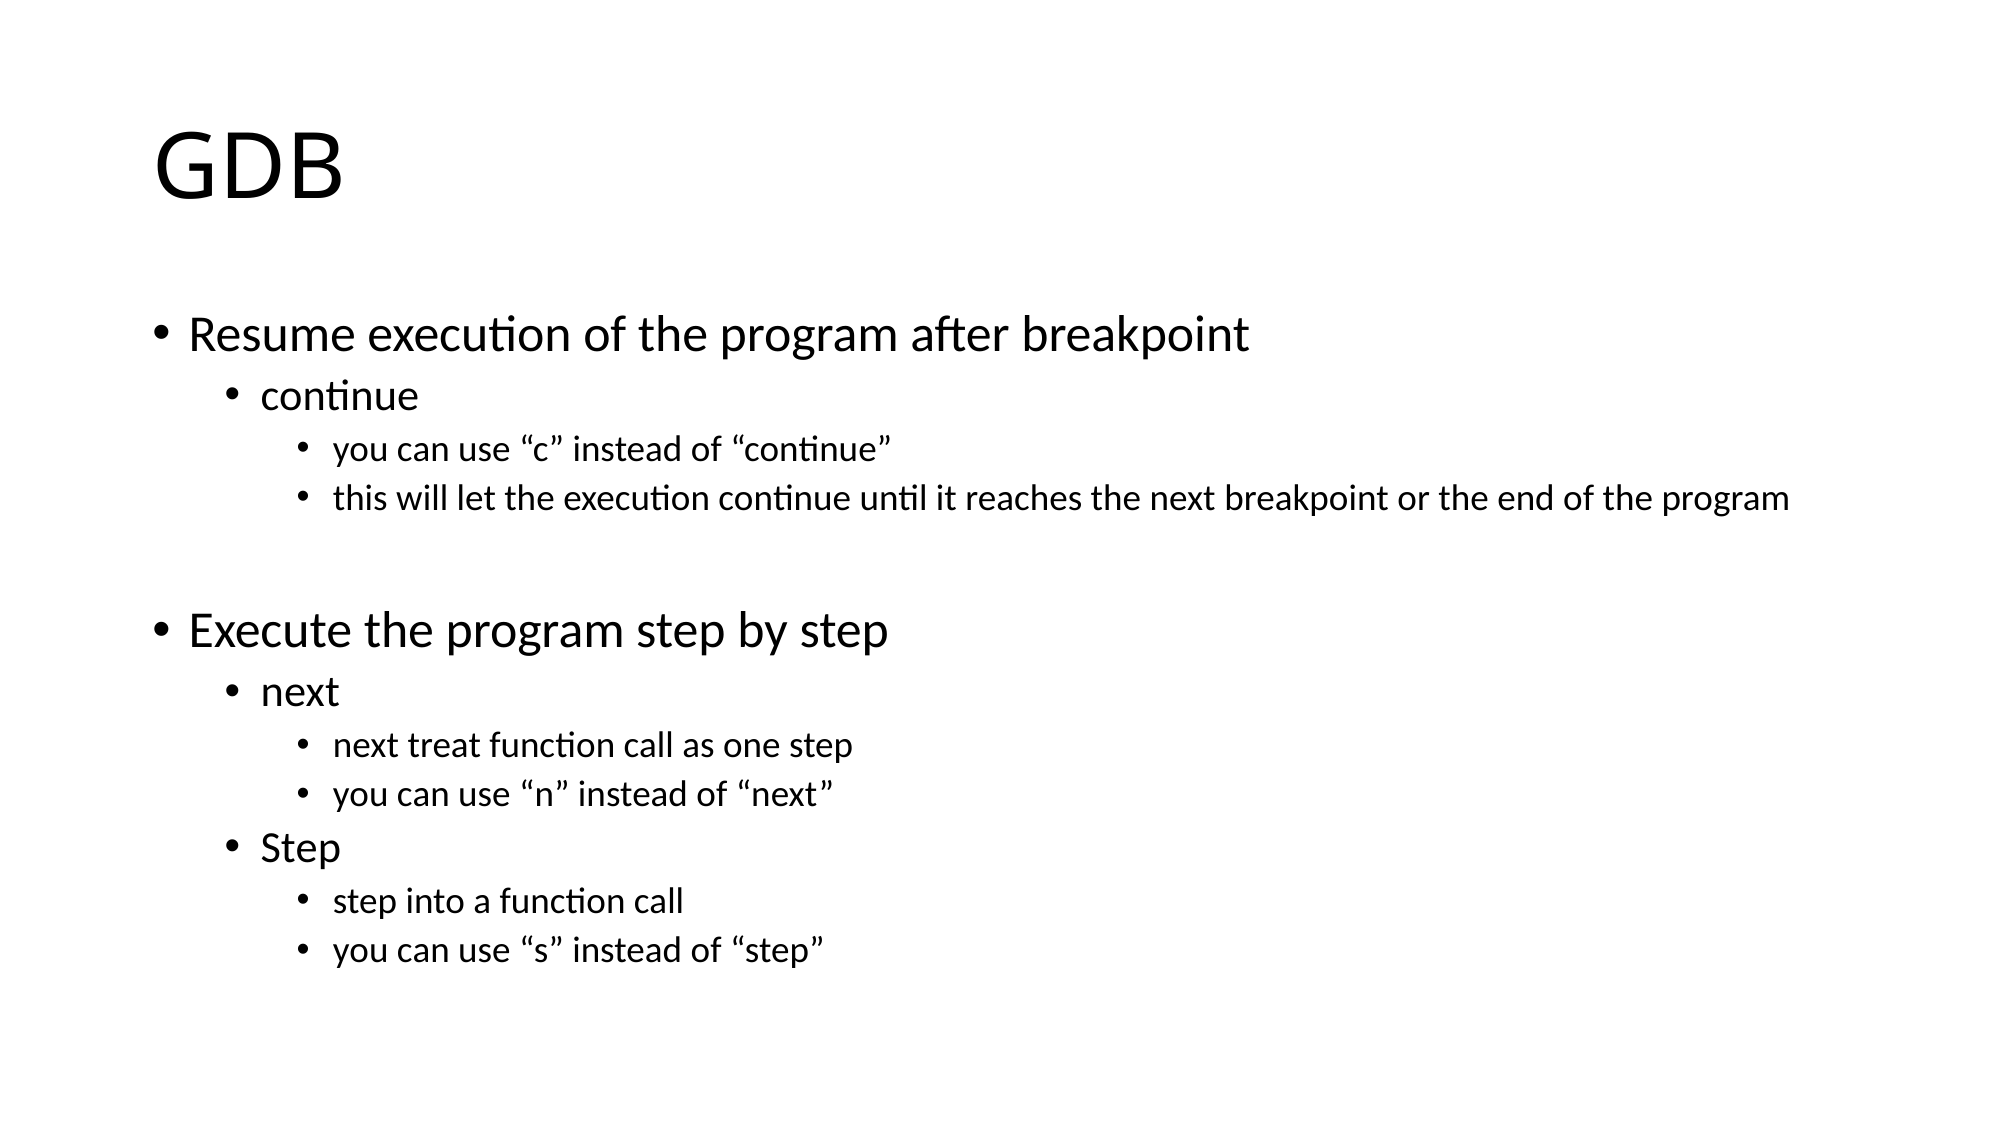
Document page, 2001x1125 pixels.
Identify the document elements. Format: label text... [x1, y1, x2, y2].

title GDB [137, 59, 1863, 278]
list Resume execution of the program after breakpoint continue you can use “c” instead of “continue” this will let the execution continue until it reaches the next breakpoint or the end of the program Execute the program step by step next next treat function call as one step you can use “n” instead of “next” Step step into a function call you can use “s” instead of “step” [137, 299, 1818, 1014]
